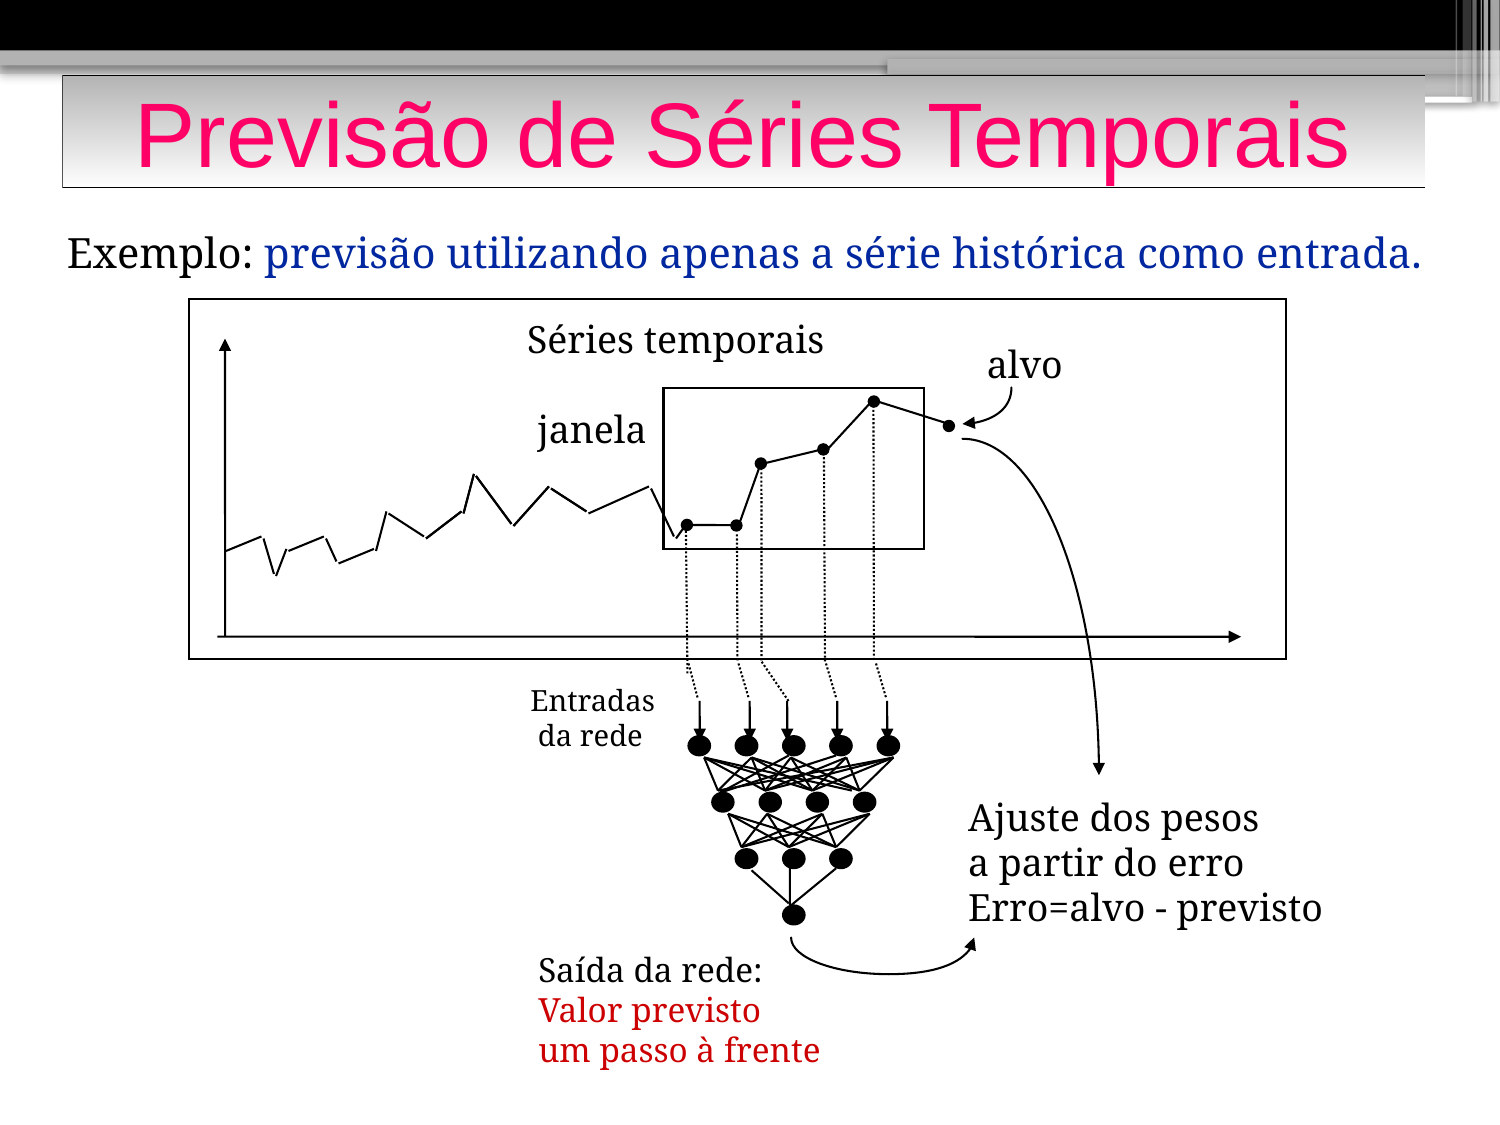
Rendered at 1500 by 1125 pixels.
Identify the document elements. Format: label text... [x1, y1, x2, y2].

text_box [217, 630, 1242, 643]
text_box Exemplo: previsão utilizando apenas a série histórica como entrada. [37, 174, 1450, 288]
text_box Saída da rede: Valor previsto um passo à frente [523, 941, 837, 1077]
text_box [218, 338, 232, 636]
text_box [781, 701, 794, 742]
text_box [727, 813, 871, 848]
text_box [962, 637, 1106, 776]
text_box [889, 937, 976, 975]
text_box [877, 736, 900, 755]
text_box Séries temporais [512, 308, 840, 369]
text_box [783, 736, 805, 754]
text_box Entradas da rede [515, 674, 670, 760]
text_box [962, 438, 1088, 636]
text_box [962, 387, 1012, 429]
text_box alvo [972, 333, 1078, 394]
text_box [735, 736, 758, 756]
text_box [881, 700, 894, 742]
text_box [663, 388, 924, 549]
text_box [806, 802, 829, 810]
text_box [831, 700, 844, 742]
text_box [853, 802, 876, 811]
text_box [693, 700, 706, 742]
text_box [759, 802, 781, 810]
text_box [791, 937, 889, 975]
text_box Ajuste dos pesos a partir do erro Erro=alvo - previsto [953, 787, 1339, 937]
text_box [751, 757, 894, 791]
text_box [783, 857, 805, 869]
text_box [735, 857, 758, 869]
text_box [688, 736, 711, 756]
text_box [189, 298, 1287, 660]
text_box janela [522, 398, 662, 458]
text_box [830, 857, 852, 869]
text_box [712, 792, 734, 812]
text_box [783, 905, 805, 925]
text_box [830, 736, 852, 754]
text_box [743, 700, 756, 742]
text_box [943, 420, 955, 432]
text_box Previsão de Séries Temporais [62, 75, 1425, 188]
